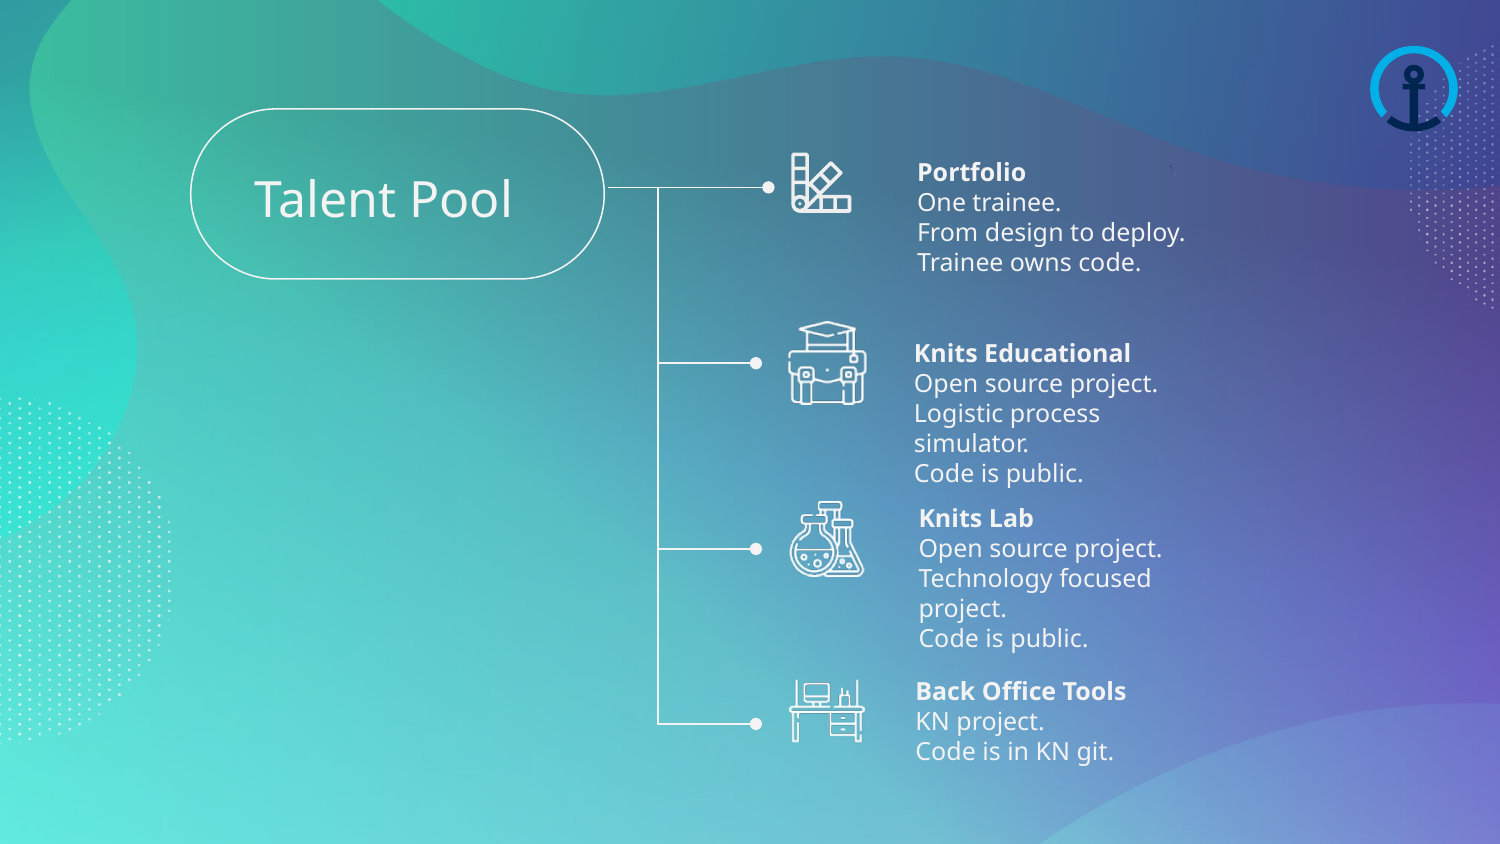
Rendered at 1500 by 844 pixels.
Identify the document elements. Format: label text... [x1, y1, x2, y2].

title Talent Pool [239, 47, 624, 341]
text_box [190, 117, 239, 271]
subtitle Knits Lab Open source project. Technology focused project. Code is public. [903, 487, 1233, 637]
subtitle Knits Educational Open source project. Logistic process simulator. Code is public. [898, 322, 1228, 472]
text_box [791, 152, 852, 214]
subtitle Portfolio One trainee. From design to deploy. Trainee owns code. [902, 141, 1232, 290]
picture [0, 0, 1500, 844]
subtitle Back Office Tools KN project. Code is in KN git. [900, 660, 1230, 810]
